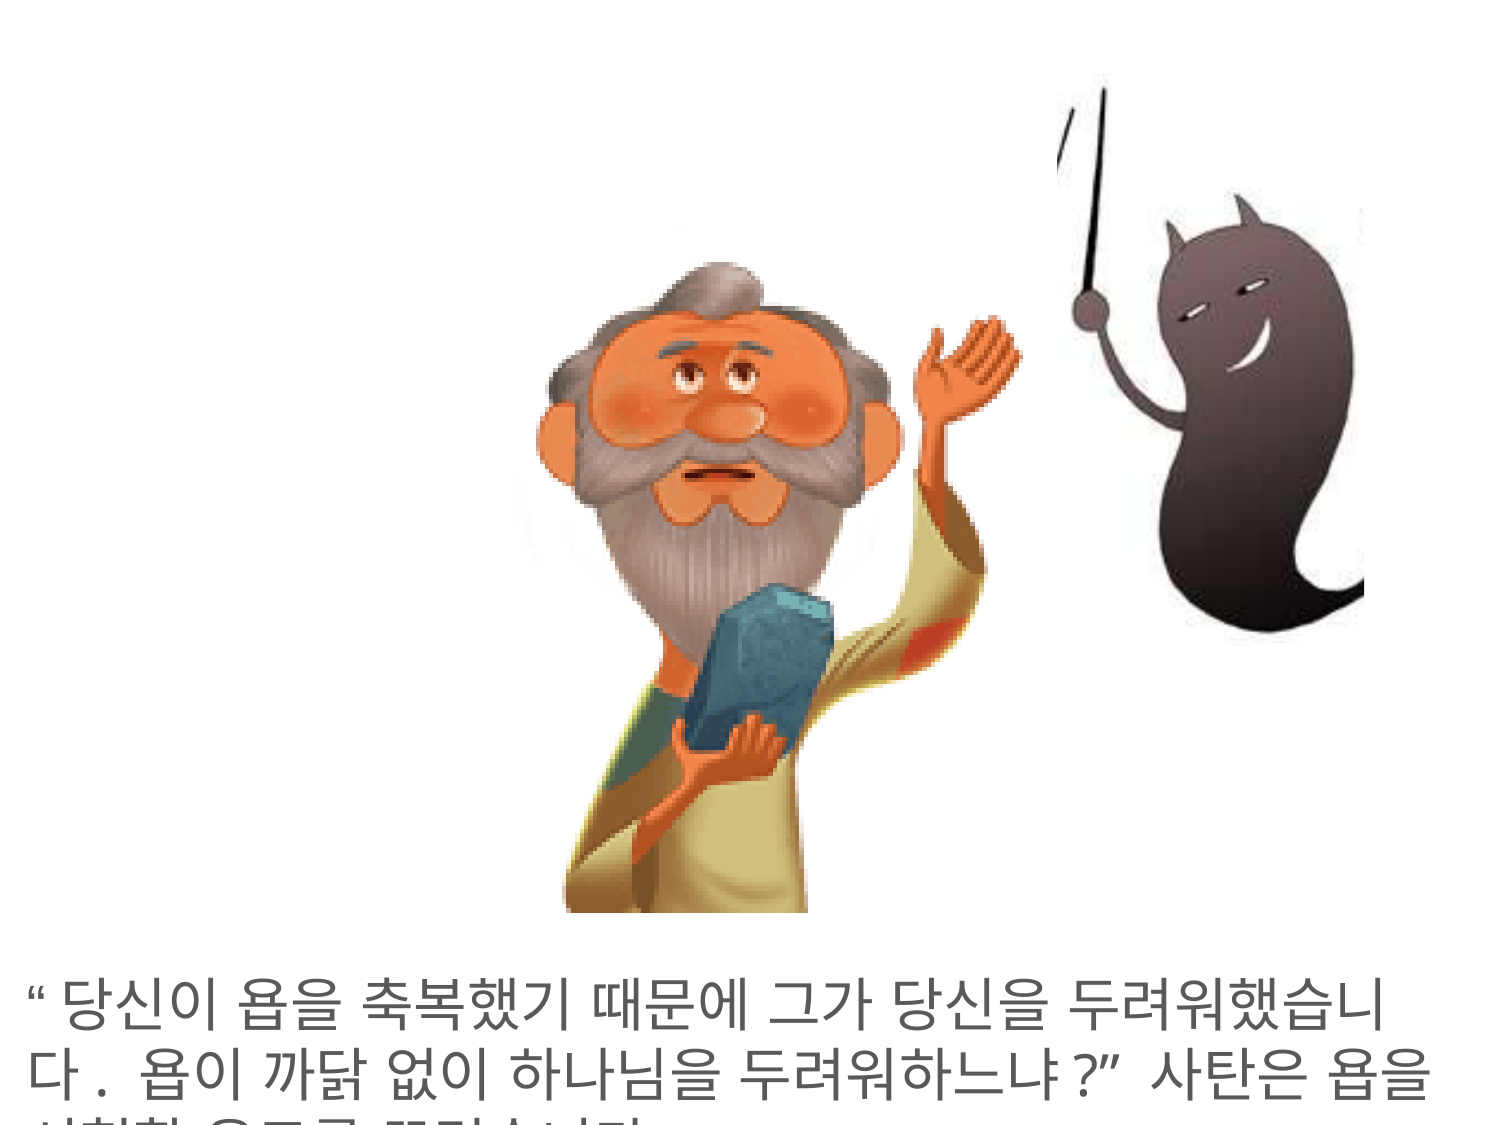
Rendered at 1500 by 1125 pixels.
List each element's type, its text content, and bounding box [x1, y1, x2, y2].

picture [466, 219, 1028, 913]
text_box “당신이 욥을 축복했기 때문에 그가 당신을 두려워했습니다. 욥이 까닭 없이 하나님을 두려워하느냐?” 사탄은 욥을 시험할 음모를 꾸몄습니다. [11, 961, 1483, 1125]
picture [1056, 0, 1365, 689]
